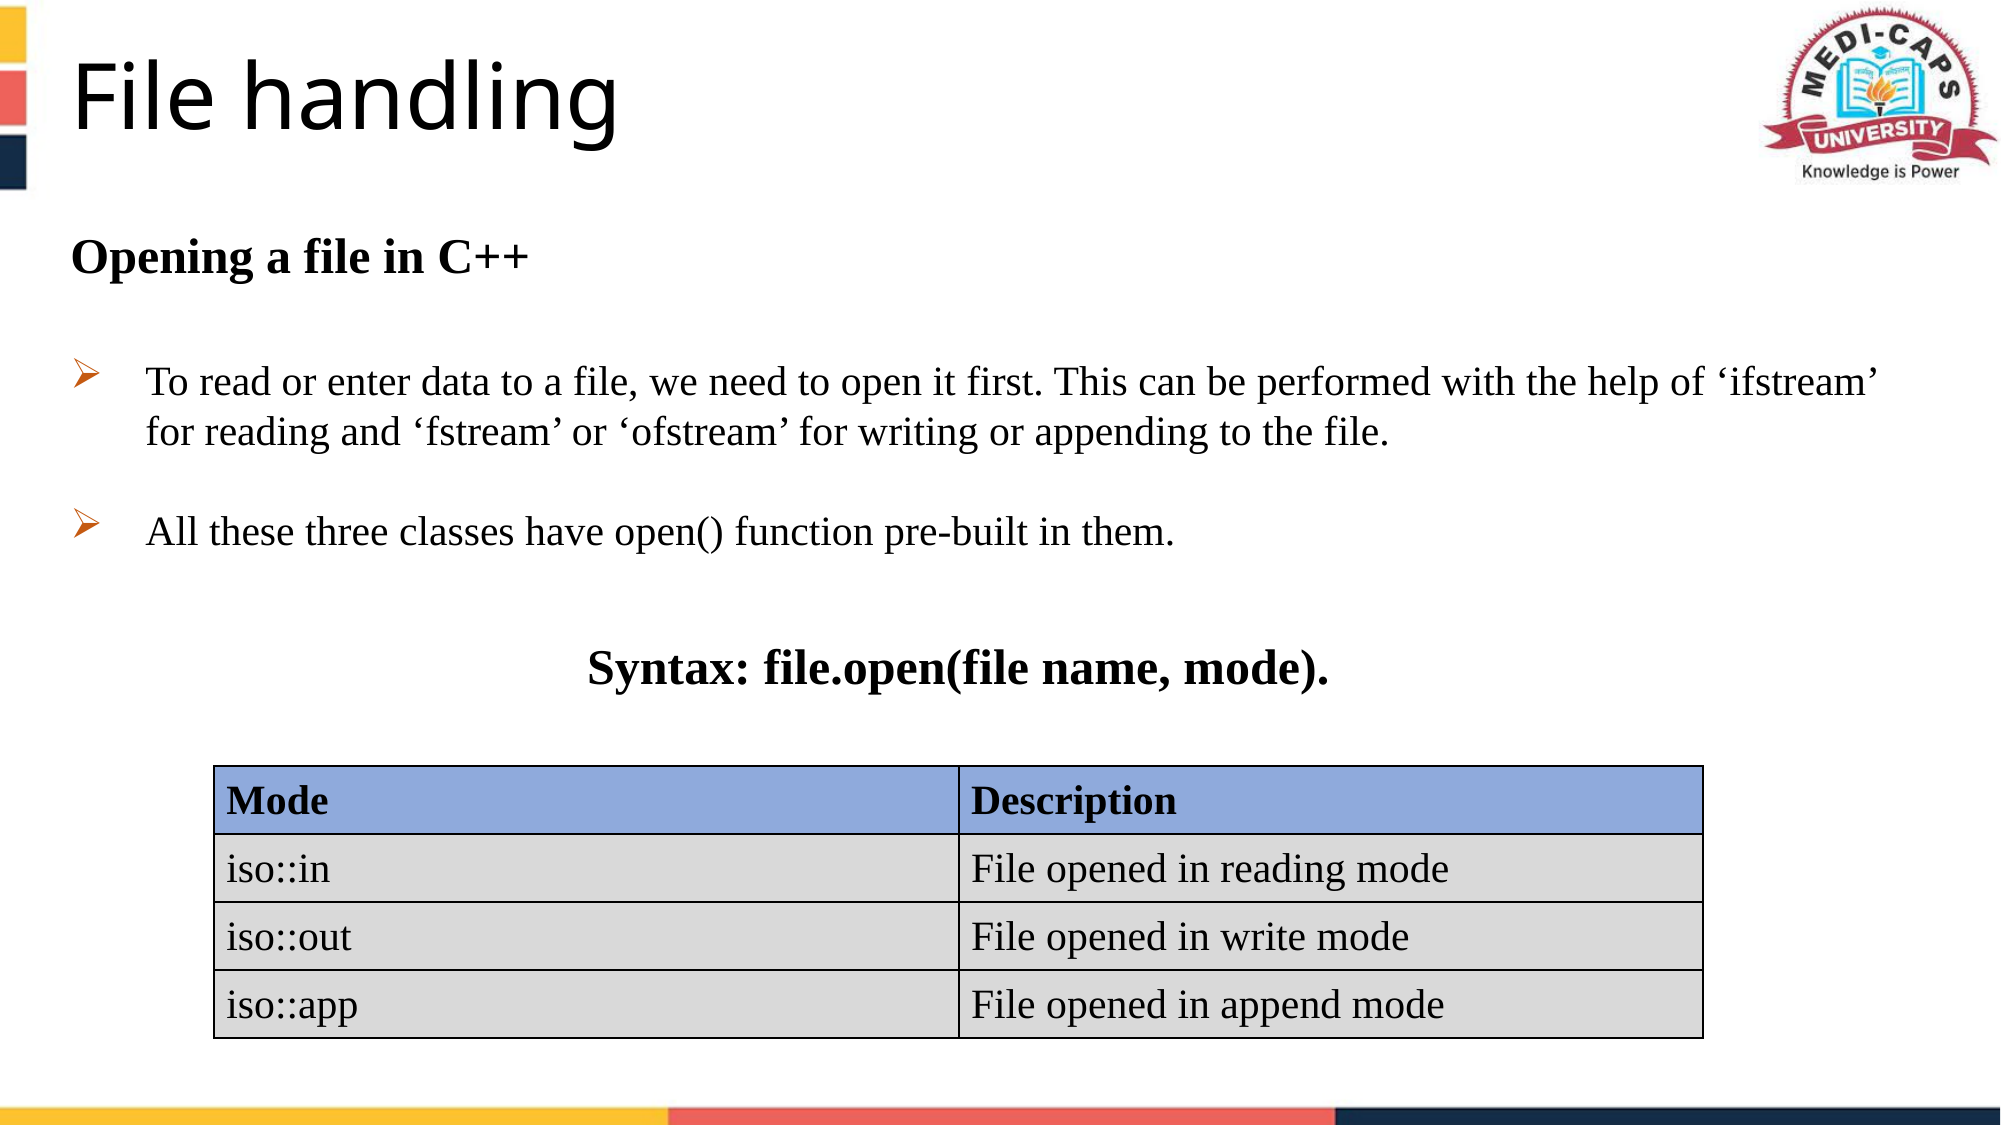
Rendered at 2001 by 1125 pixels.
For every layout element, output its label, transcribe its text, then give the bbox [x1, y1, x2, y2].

table_header Description [960, 767, 1702, 833]
text_box File handling [55, 30, 830, 155]
table_cell File opened in reading mode [960, 835, 1702, 901]
table_cell File opened in append mode [960, 971, 1702, 1037]
table_cell iso::out [215, 903, 958, 969]
table_cell File opened in write mode [960, 903, 1702, 969]
text_box Syntax: file.open(file name, mode). [572, 627, 1345, 703]
table_cell iso::in [215, 835, 958, 901]
picture [0, 0, 2001, 1125]
table_header Mode [215, 767, 958, 833]
text_box Opening a file in C++ To read or enter data to a file, we need to open it first. This can be performed with the help of ‘ifstream’ for reading and ‘fstream’ or ‘ofstream’ for writing or appending to the file. All these three classes have open() function pre-built in them. [55, 216, 1946, 562]
table_cell iso::app [215, 971, 958, 1037]
